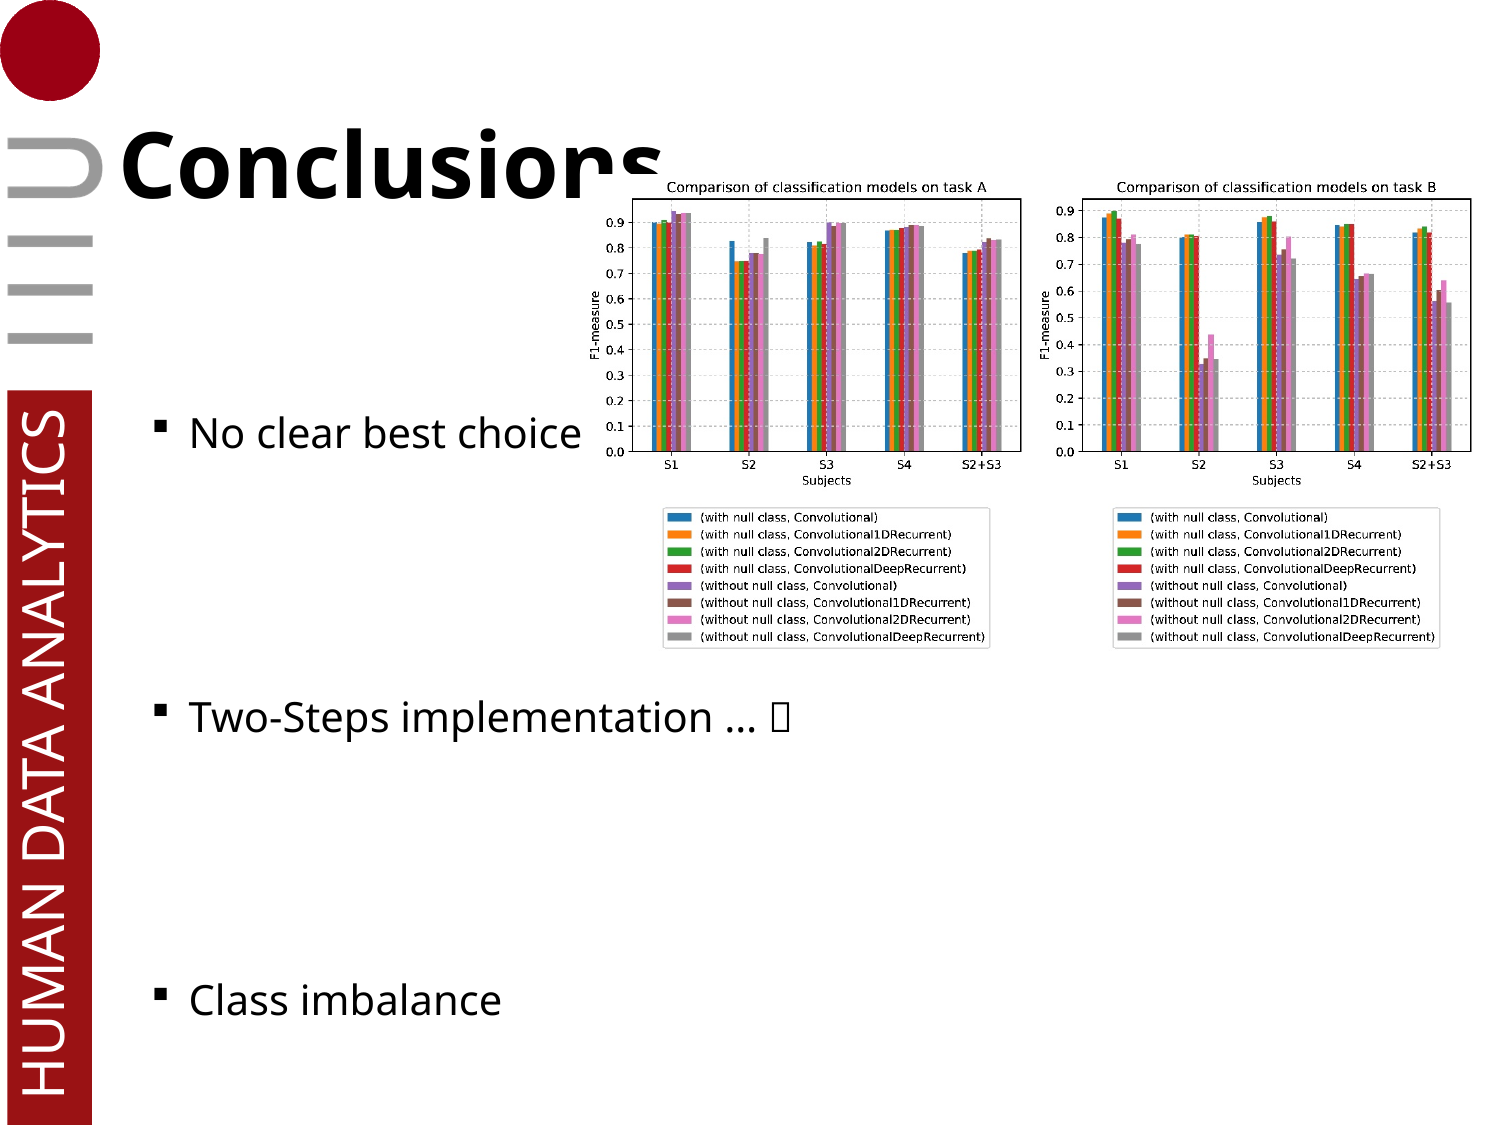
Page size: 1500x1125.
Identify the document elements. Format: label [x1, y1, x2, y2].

title [103, 59, 1397, 278]
picture [0, 0, 103, 344]
picture [581, 174, 1483, 656]
list [135, 257, 1484, 1104]
